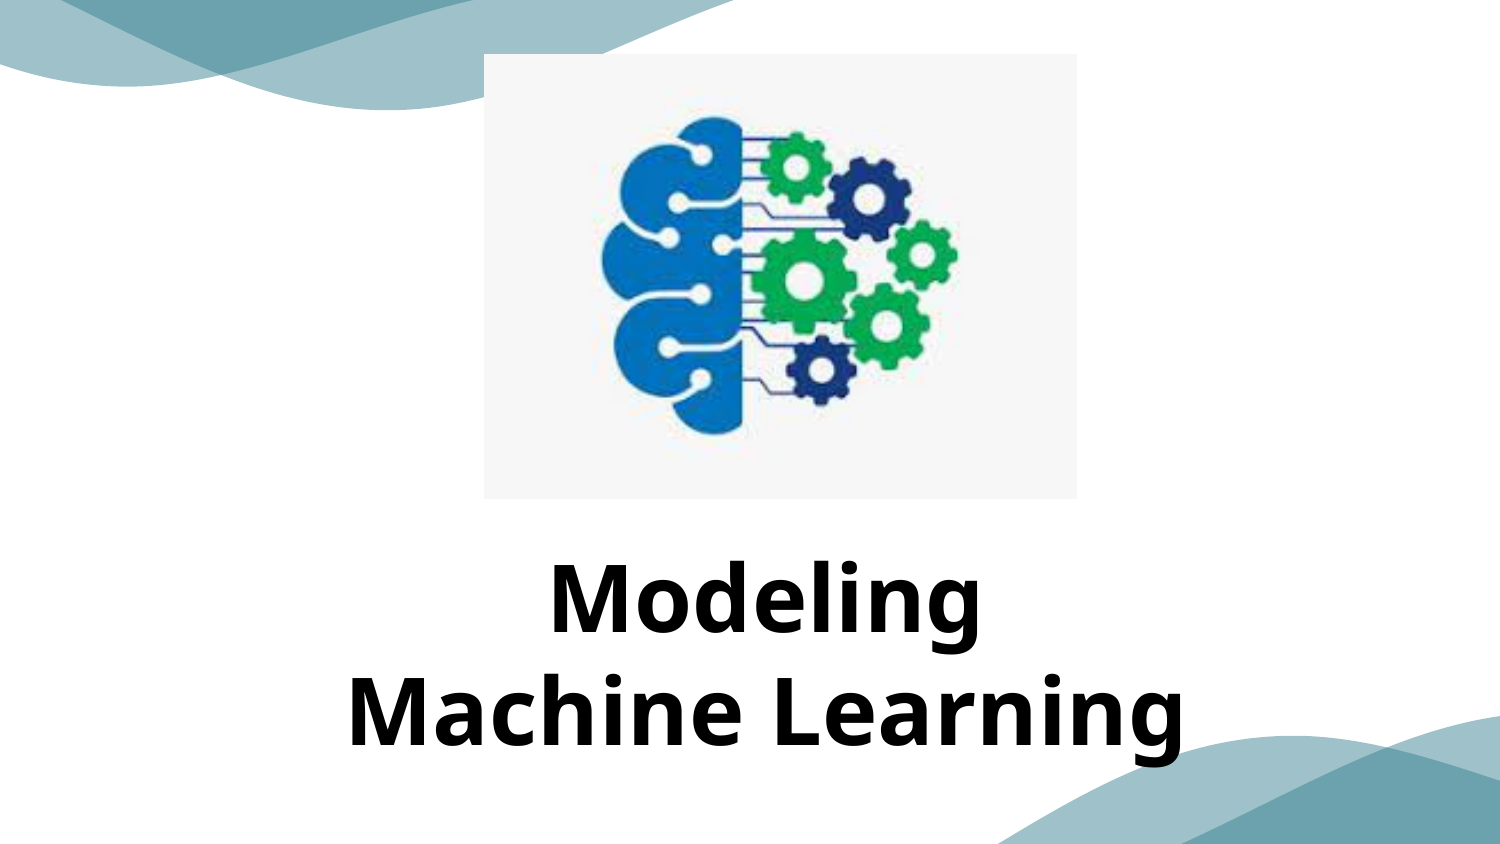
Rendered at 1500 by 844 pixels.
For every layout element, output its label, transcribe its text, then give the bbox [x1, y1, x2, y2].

picture [483, 54, 1077, 499]
text_box Modeling Machine Learning [111, 525, 1421, 778]
